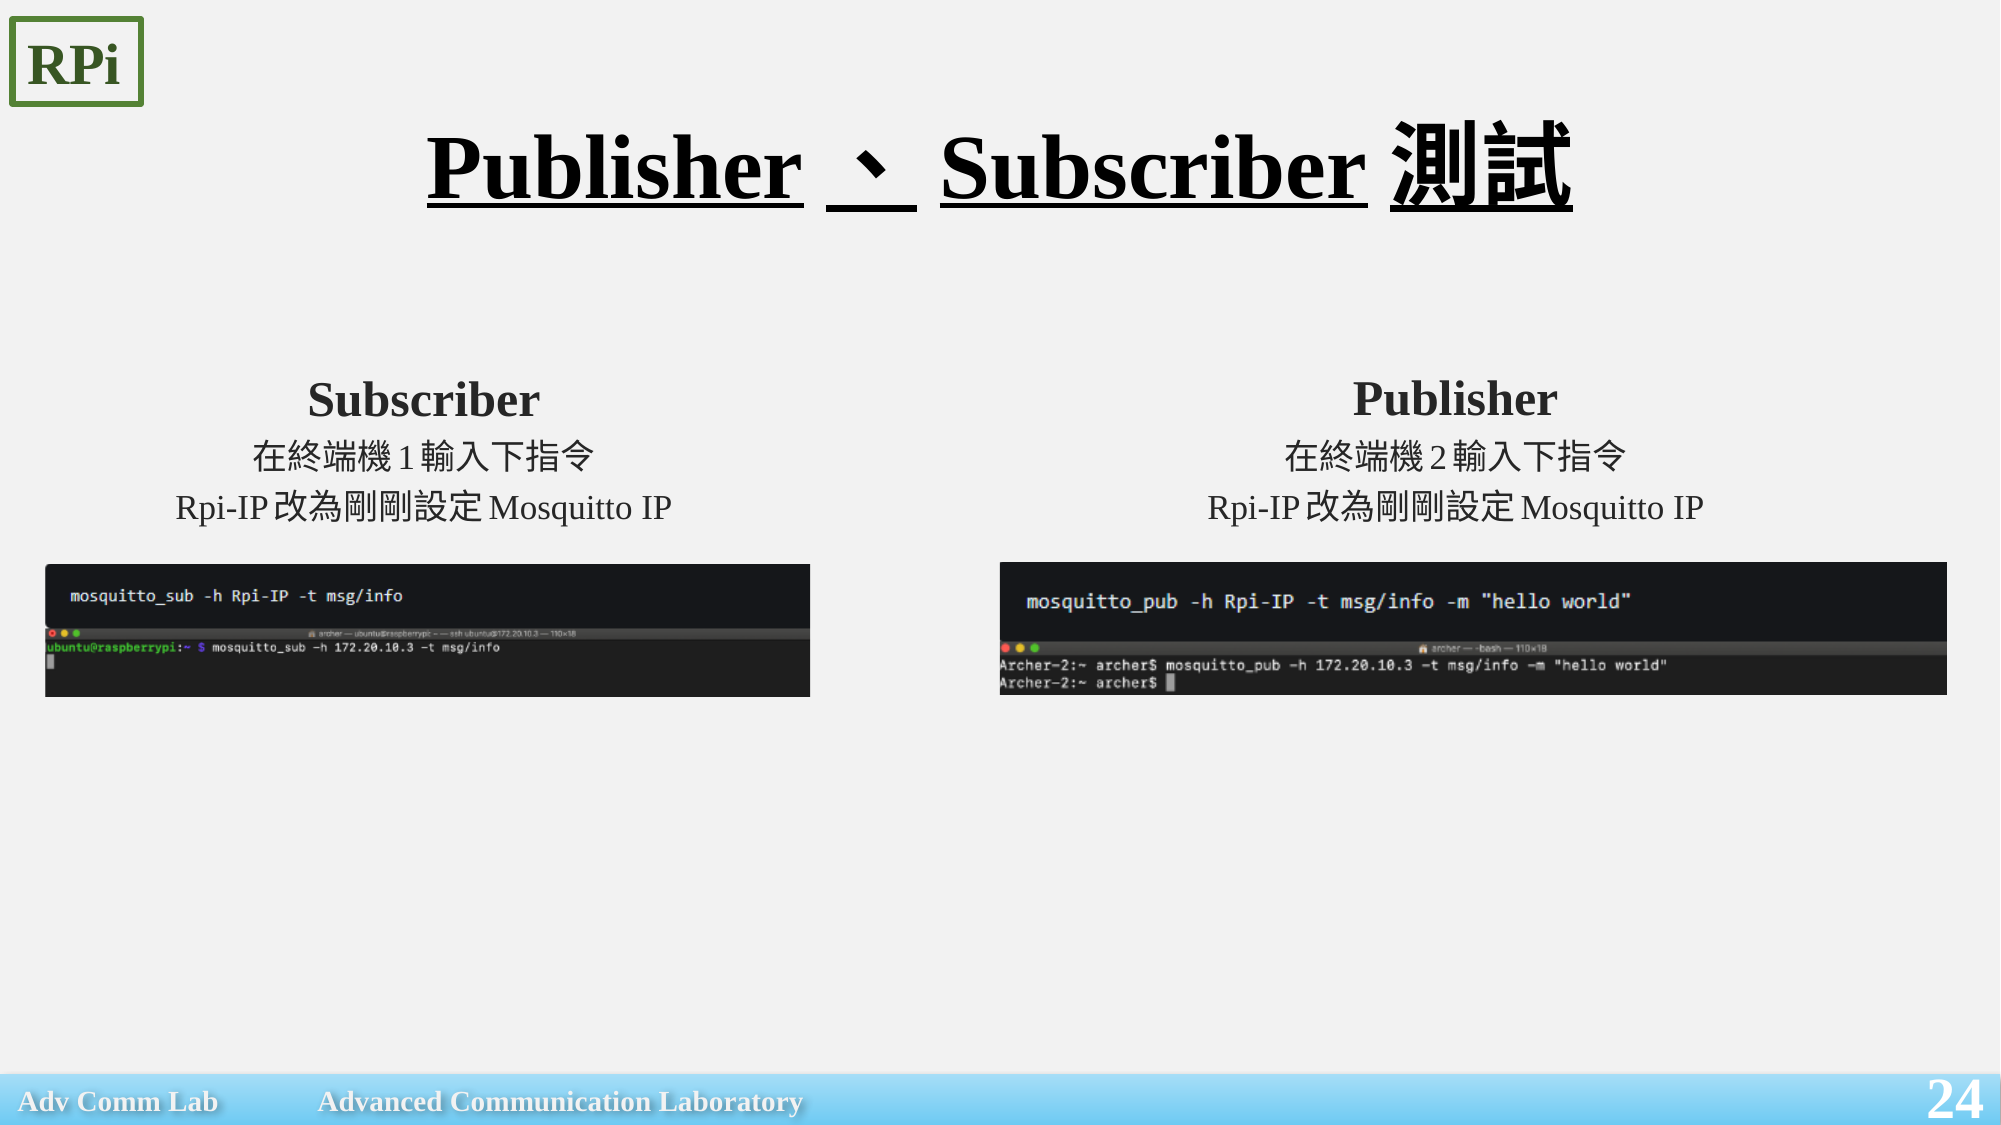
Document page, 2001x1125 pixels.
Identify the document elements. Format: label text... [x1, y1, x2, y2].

text_box RPi [12, 19, 141, 104]
title Publisher、Subscriber測試 [137, 59, 1863, 278]
slide_number 24 [1550, 1065, 2000, 1125]
picture [44, 564, 811, 697]
picture [999, 562, 1947, 695]
list Subscriber 在終端機1輸入下指令 Rpi-IP改為剛剛設定Mosquitto IP [44, 365, 804, 537]
text_box Publisher 在終端機2輸入下指令 Rpi-IP改為剛剛設定Mosquitto IP [1076, 365, 1835, 537]
